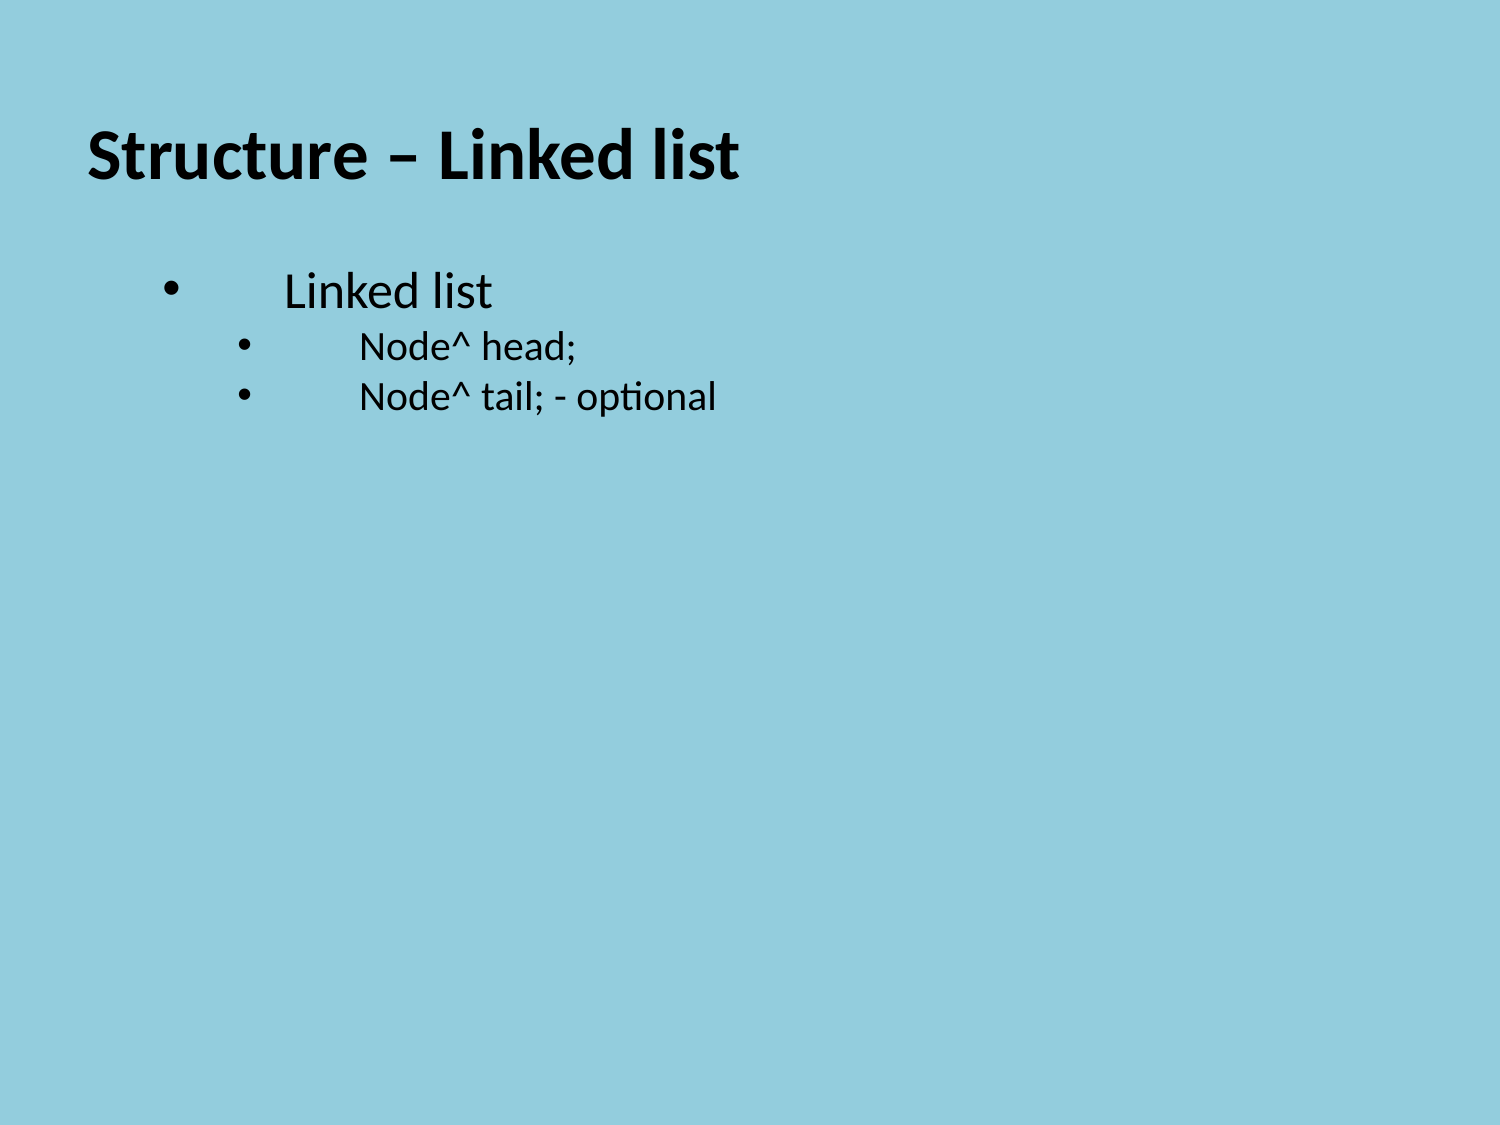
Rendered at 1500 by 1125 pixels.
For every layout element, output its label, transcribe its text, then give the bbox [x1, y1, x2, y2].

text_box Structure – Linked list Linked list Node^ head; Node^ tail; - optional [0, 1, 1500, 425]
